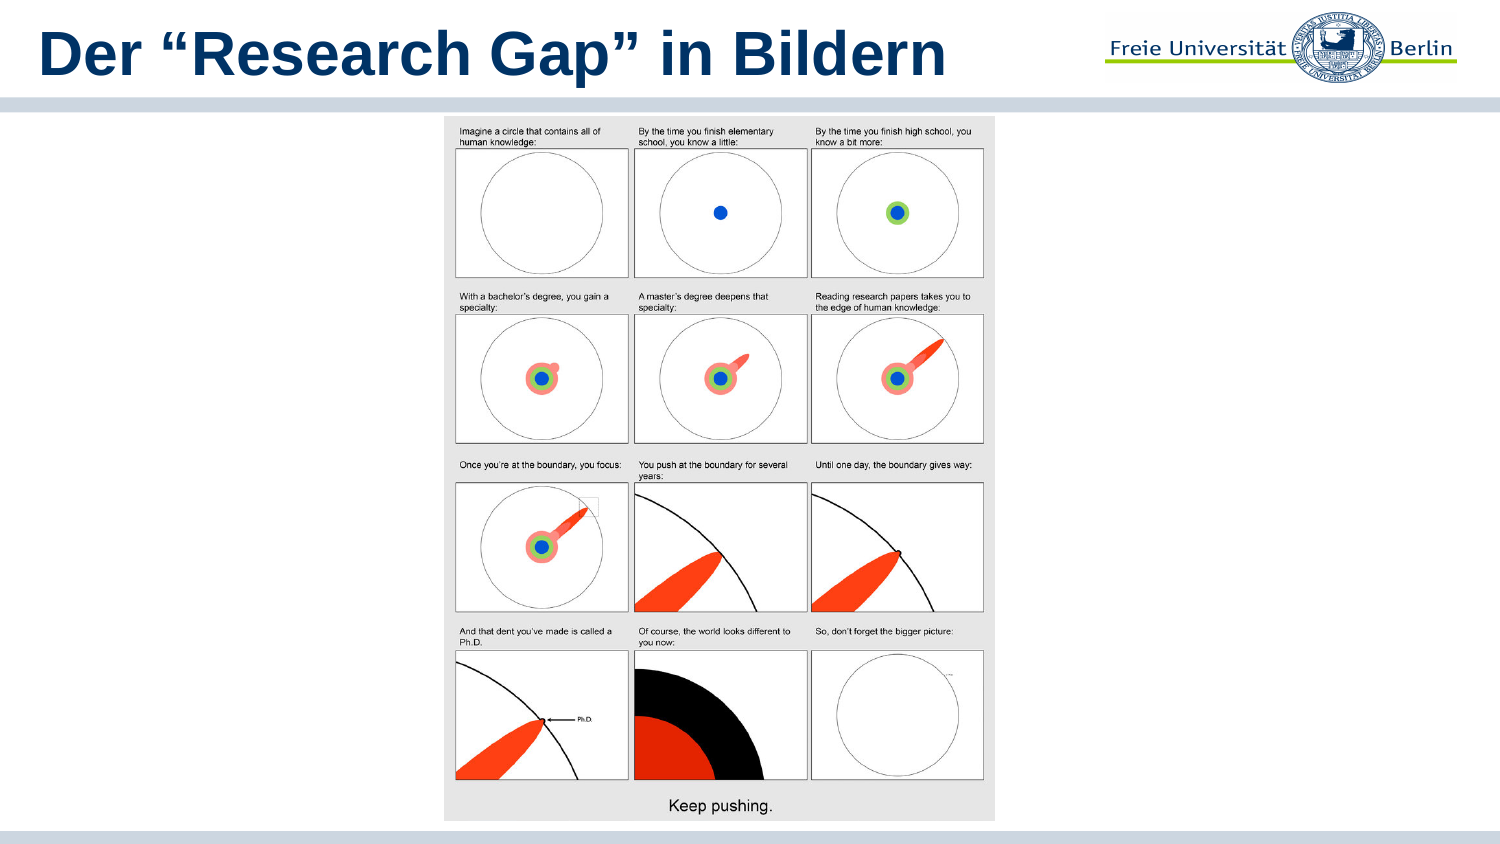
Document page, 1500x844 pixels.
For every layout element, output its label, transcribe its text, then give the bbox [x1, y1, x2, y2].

picture [444, 116, 996, 822]
picture [1105, 12, 1457, 83]
title Der “Research Gap” in Bildern [38, 12, 1098, 83]
